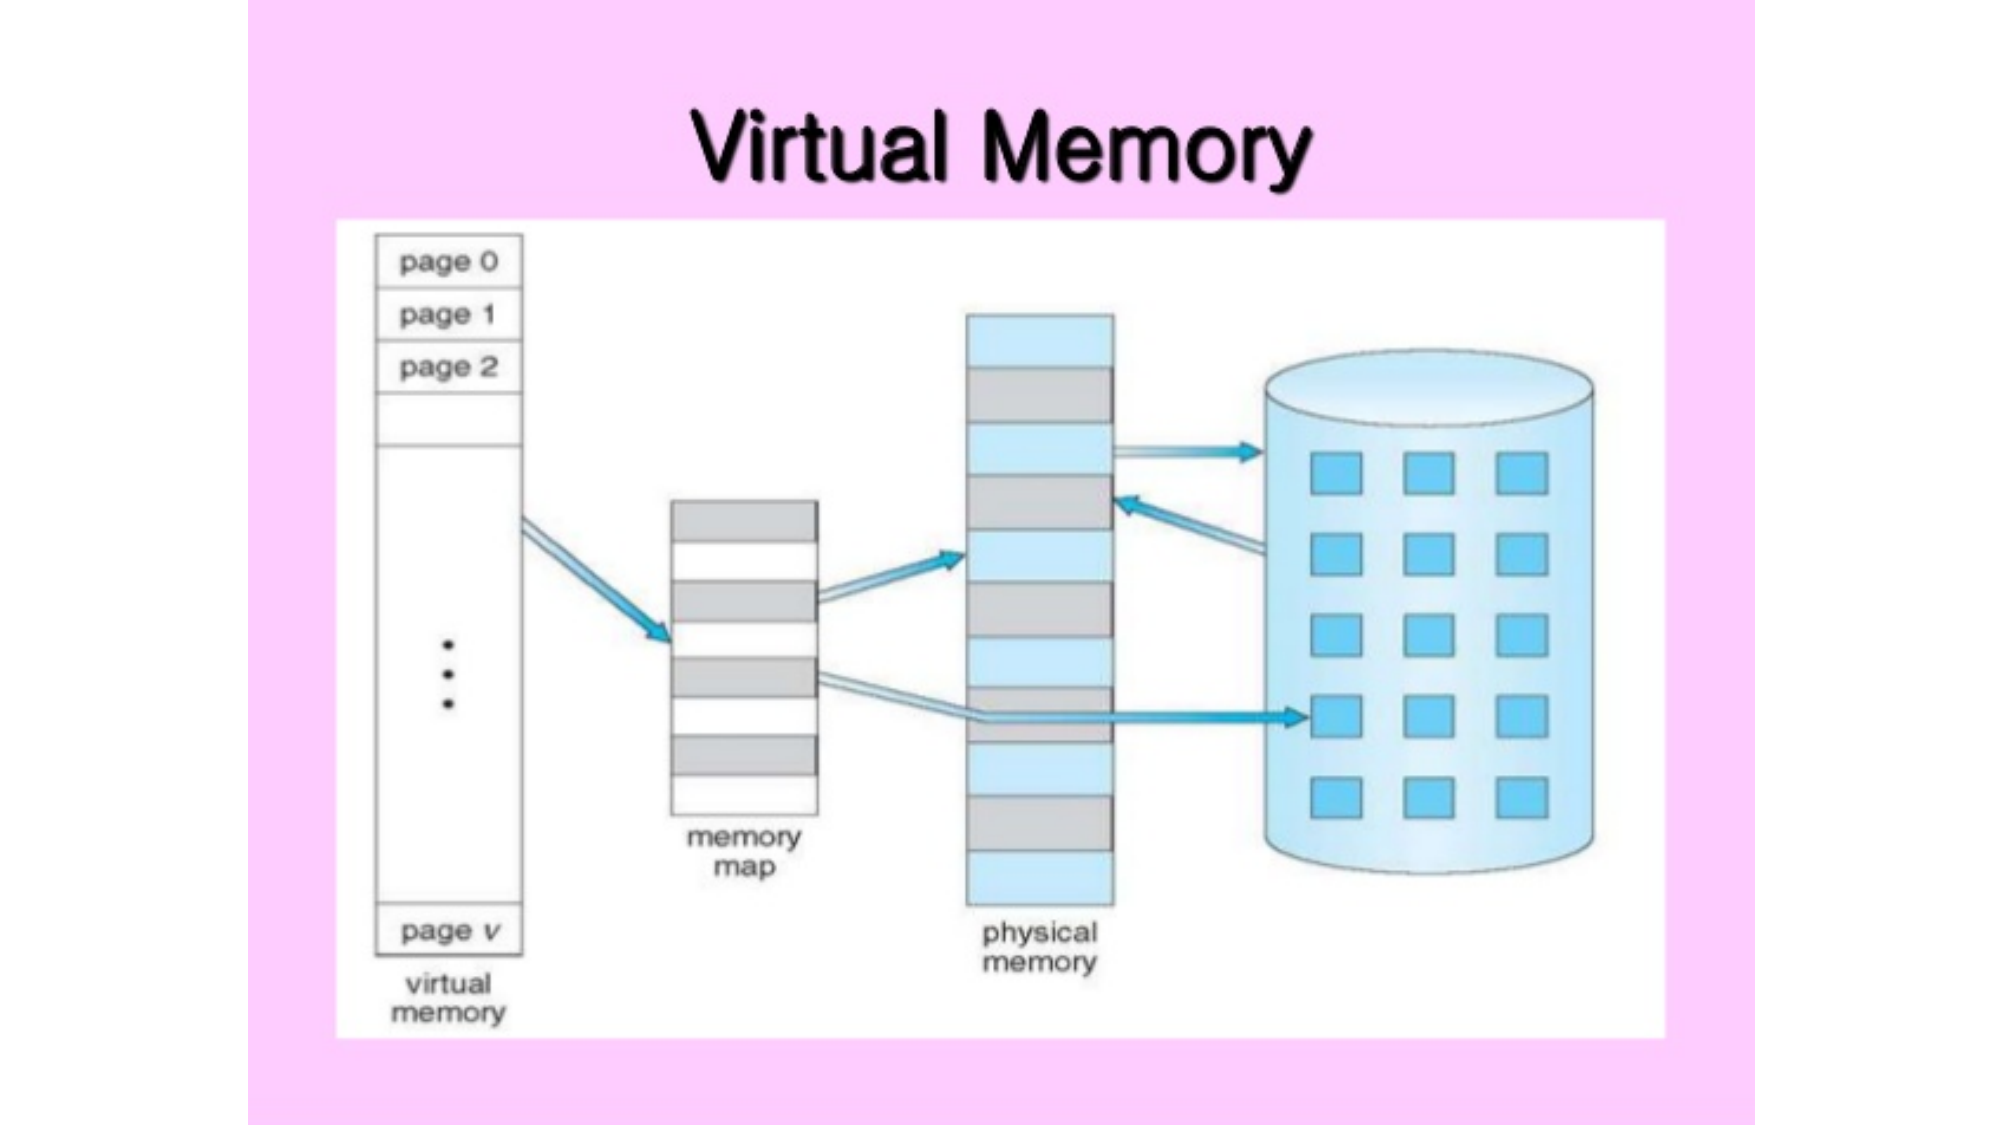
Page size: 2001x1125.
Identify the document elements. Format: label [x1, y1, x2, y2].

list [248, 0, 1755, 1125]
